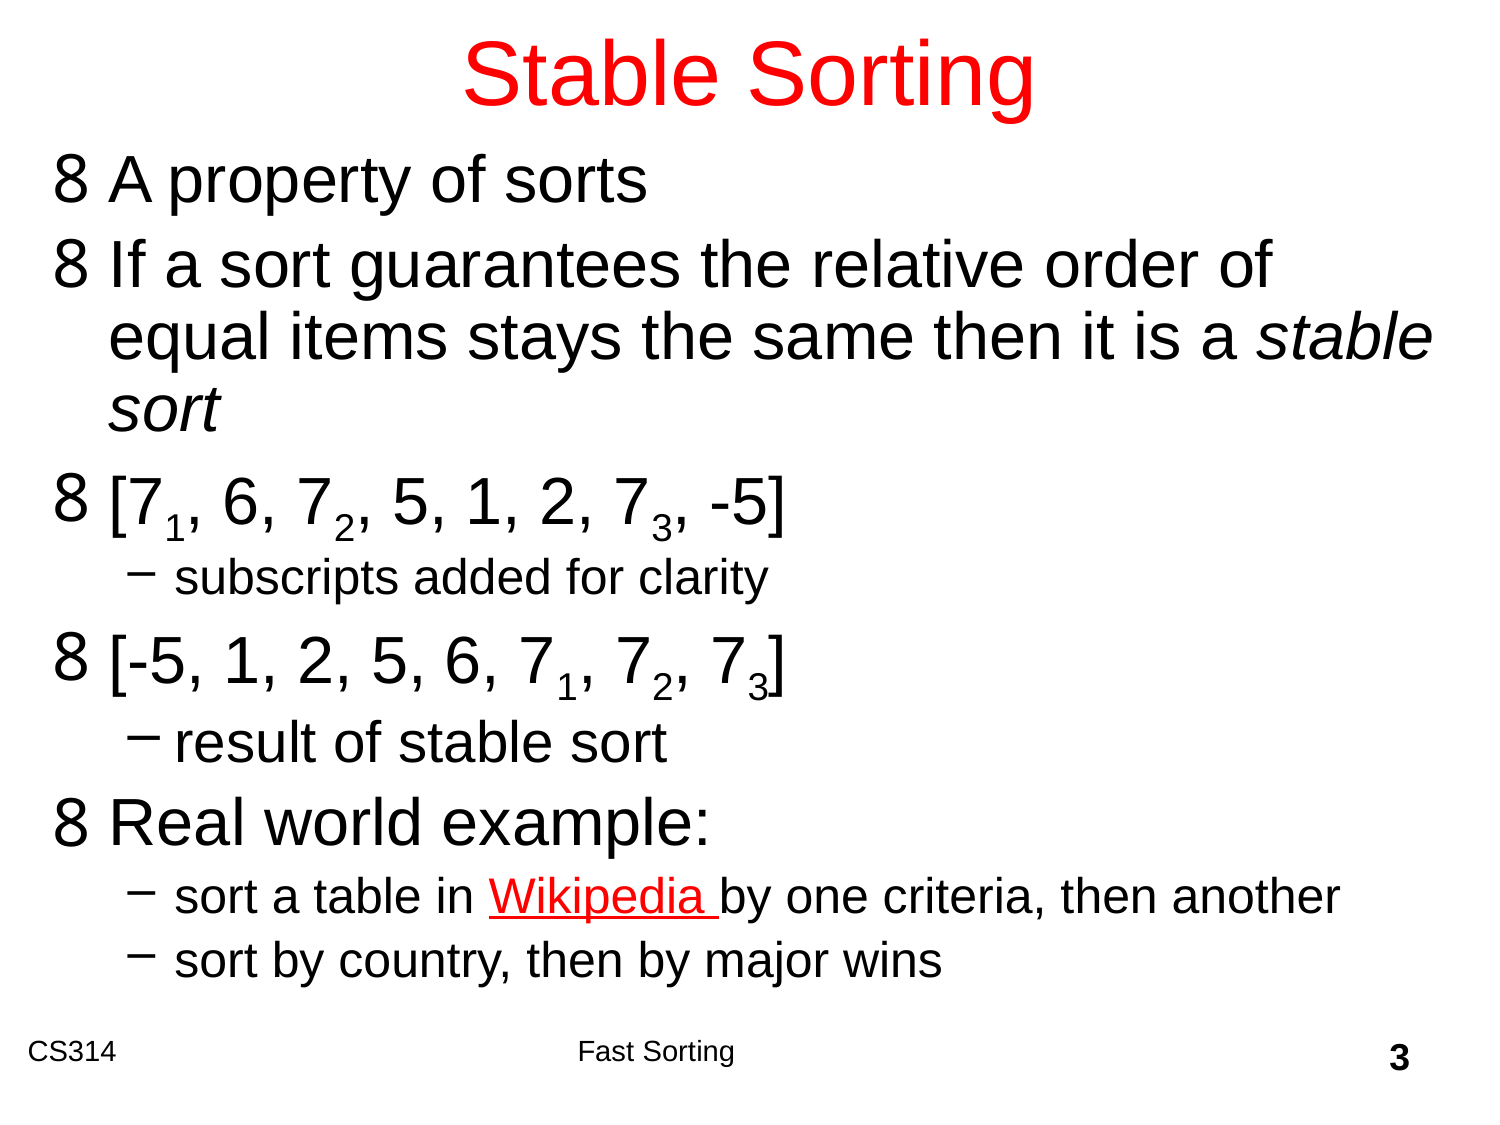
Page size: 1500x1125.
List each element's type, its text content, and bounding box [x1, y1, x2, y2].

slide_number CS314 [12, 1024, 451, 1101]
slide_number 3 [1112, 1038, 1426, 1101]
title Stable Sorting [112, 0, 1388, 137]
footer Fast Sorting [562, 1038, 1063, 1101]
list A property of sorts If a sort guarantees the relative order of equal items stays the same then it is a stable sort [71, 6, 72, 5, 1, 2, 73, -5] subscripts added for clarity [-5, 1, 2, 5, 6, 71, 72, 73] result of stable sort Real world example: sort a table in Wikipedia by one criteria, then another sort by country, then by major wins [37, 137, 1463, 1038]
